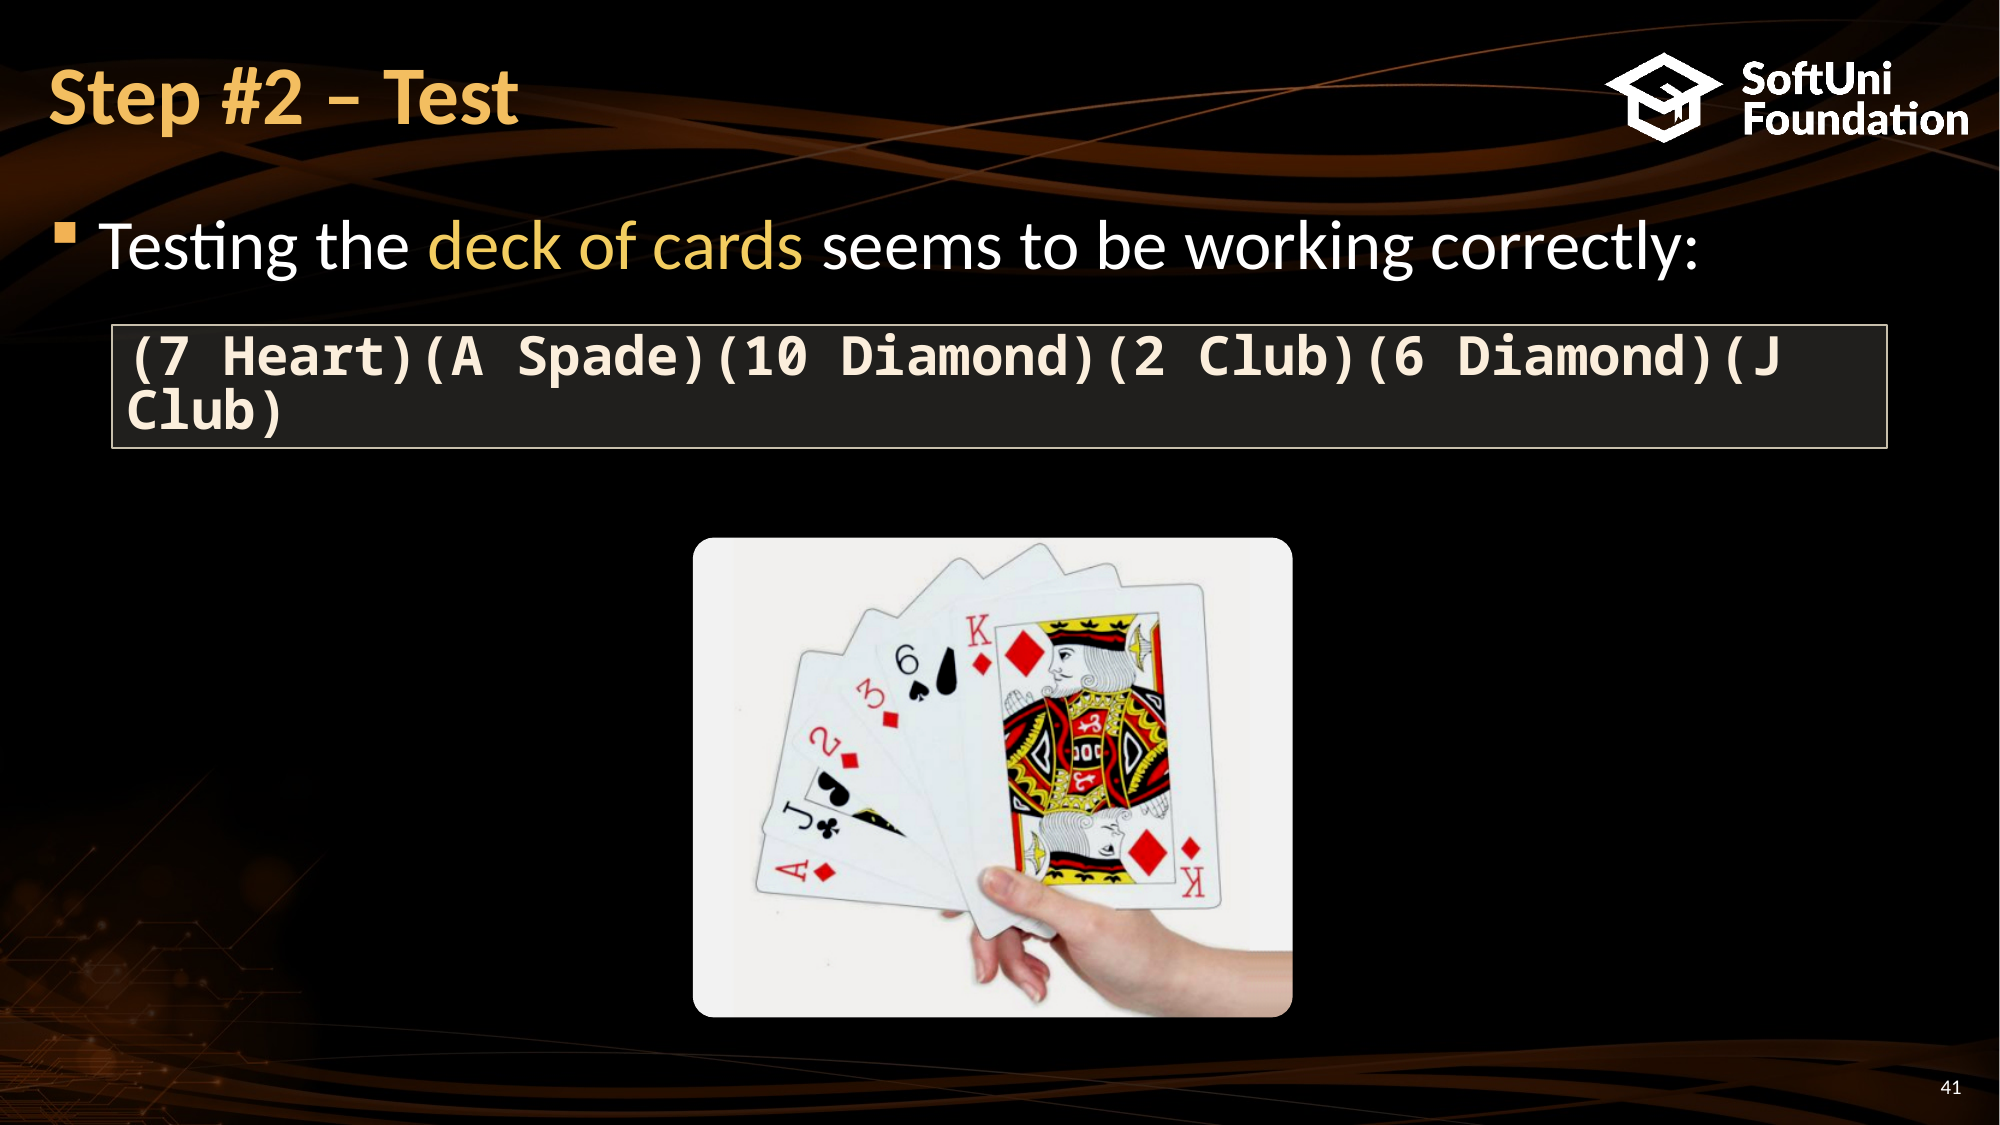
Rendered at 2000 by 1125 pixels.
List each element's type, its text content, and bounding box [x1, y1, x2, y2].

text_box (7 Heart)(A Spade)(10 Diamond)(2 Club)(6 Diamond)(J Club) [111, 324, 1888, 448]
picture [0, 0, 2000, 1125]
text_box Step #2 – Test [30, 6, 1602, 189]
text_box [692, 537, 1293, 1018]
text_box Testing the deck of cards seems to be working correctly: [31, 188, 1968, 1103]
